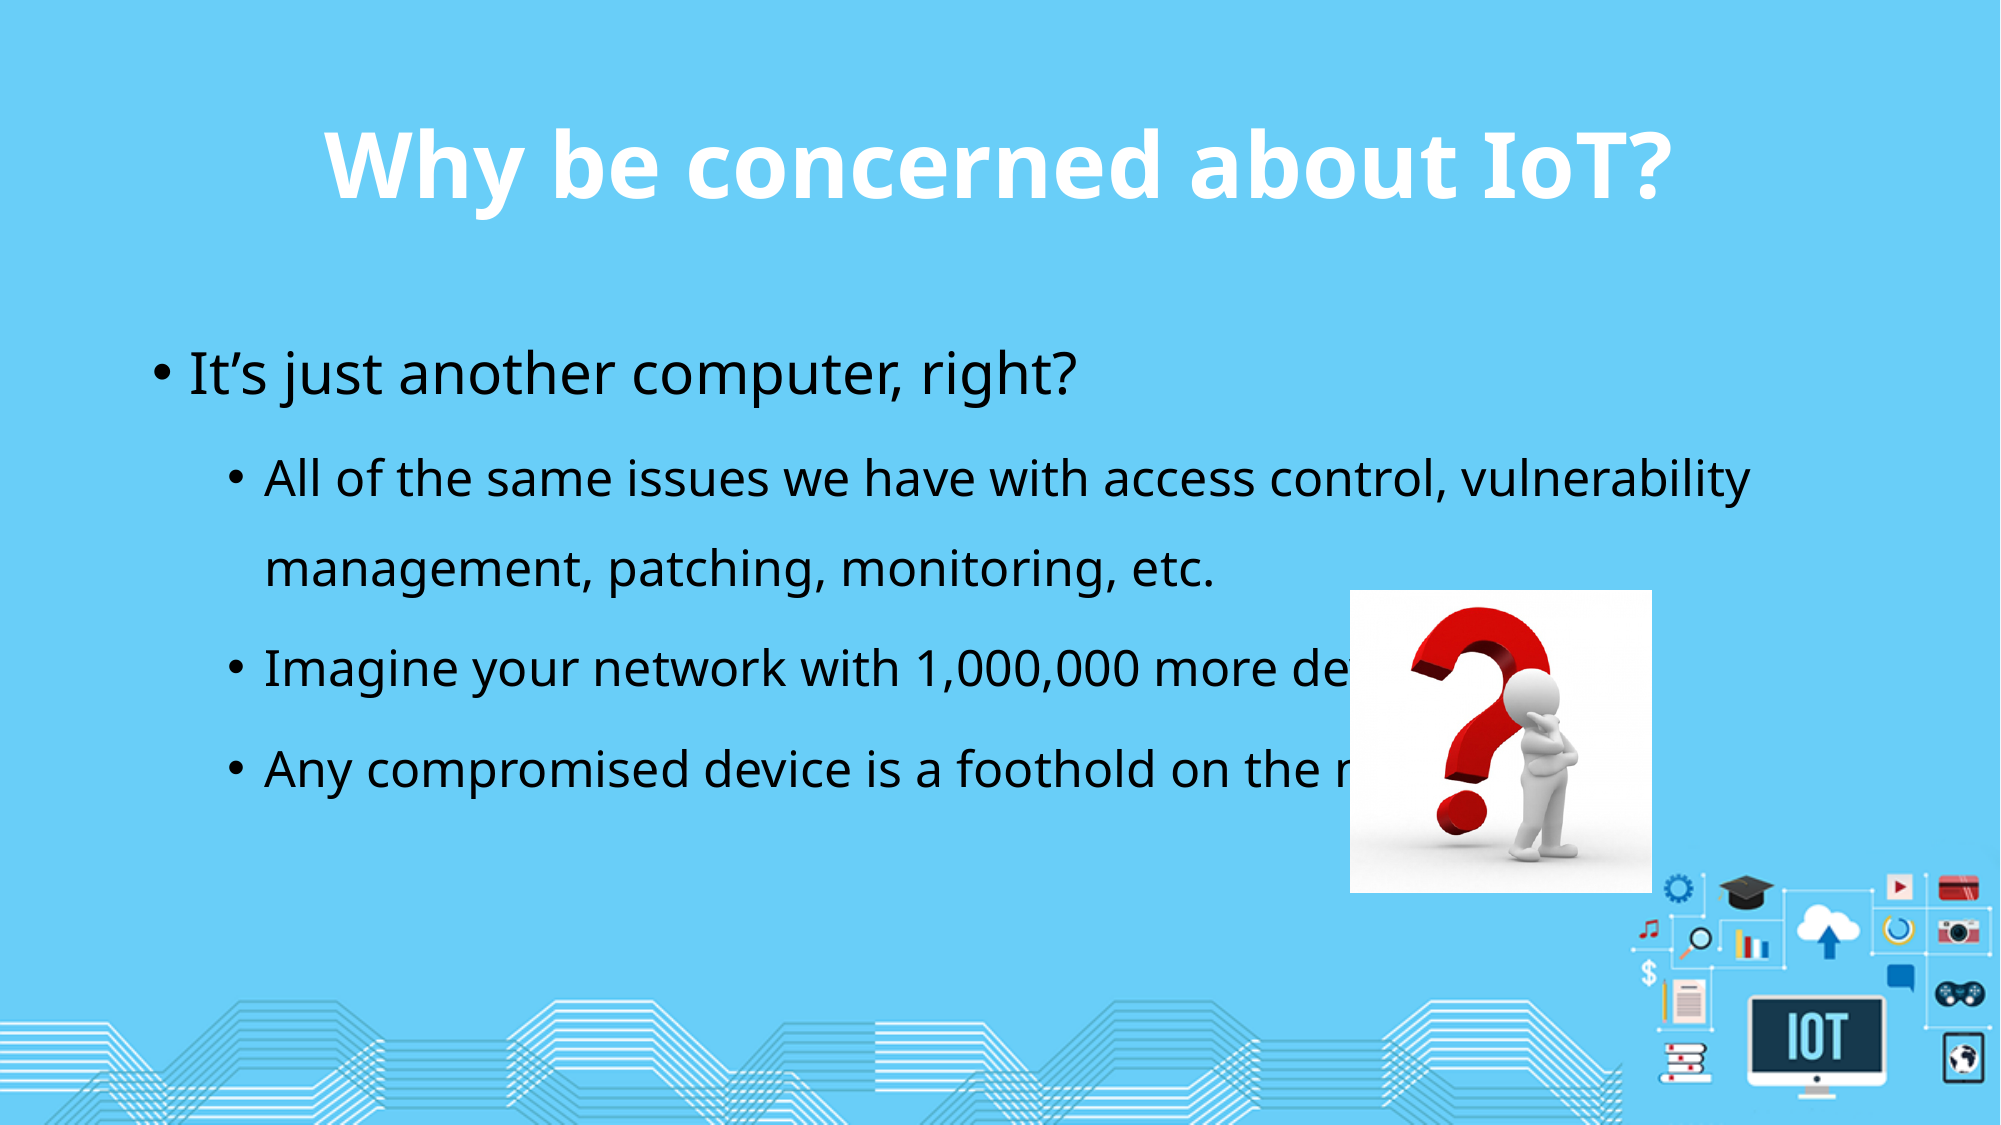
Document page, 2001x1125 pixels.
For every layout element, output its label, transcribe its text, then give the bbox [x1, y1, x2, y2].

title Why be concerned about IoT? [137, 59, 1863, 278]
picture [0, 0, 2001, 1125]
list It’s just another computer, right? All of the same issues we have with access control, vulnerability management, patching, monitoring, etc. Imagine your network with 1,000,000 more devices Any compromised device is a foothold on the network [137, 293, 1863, 1014]
